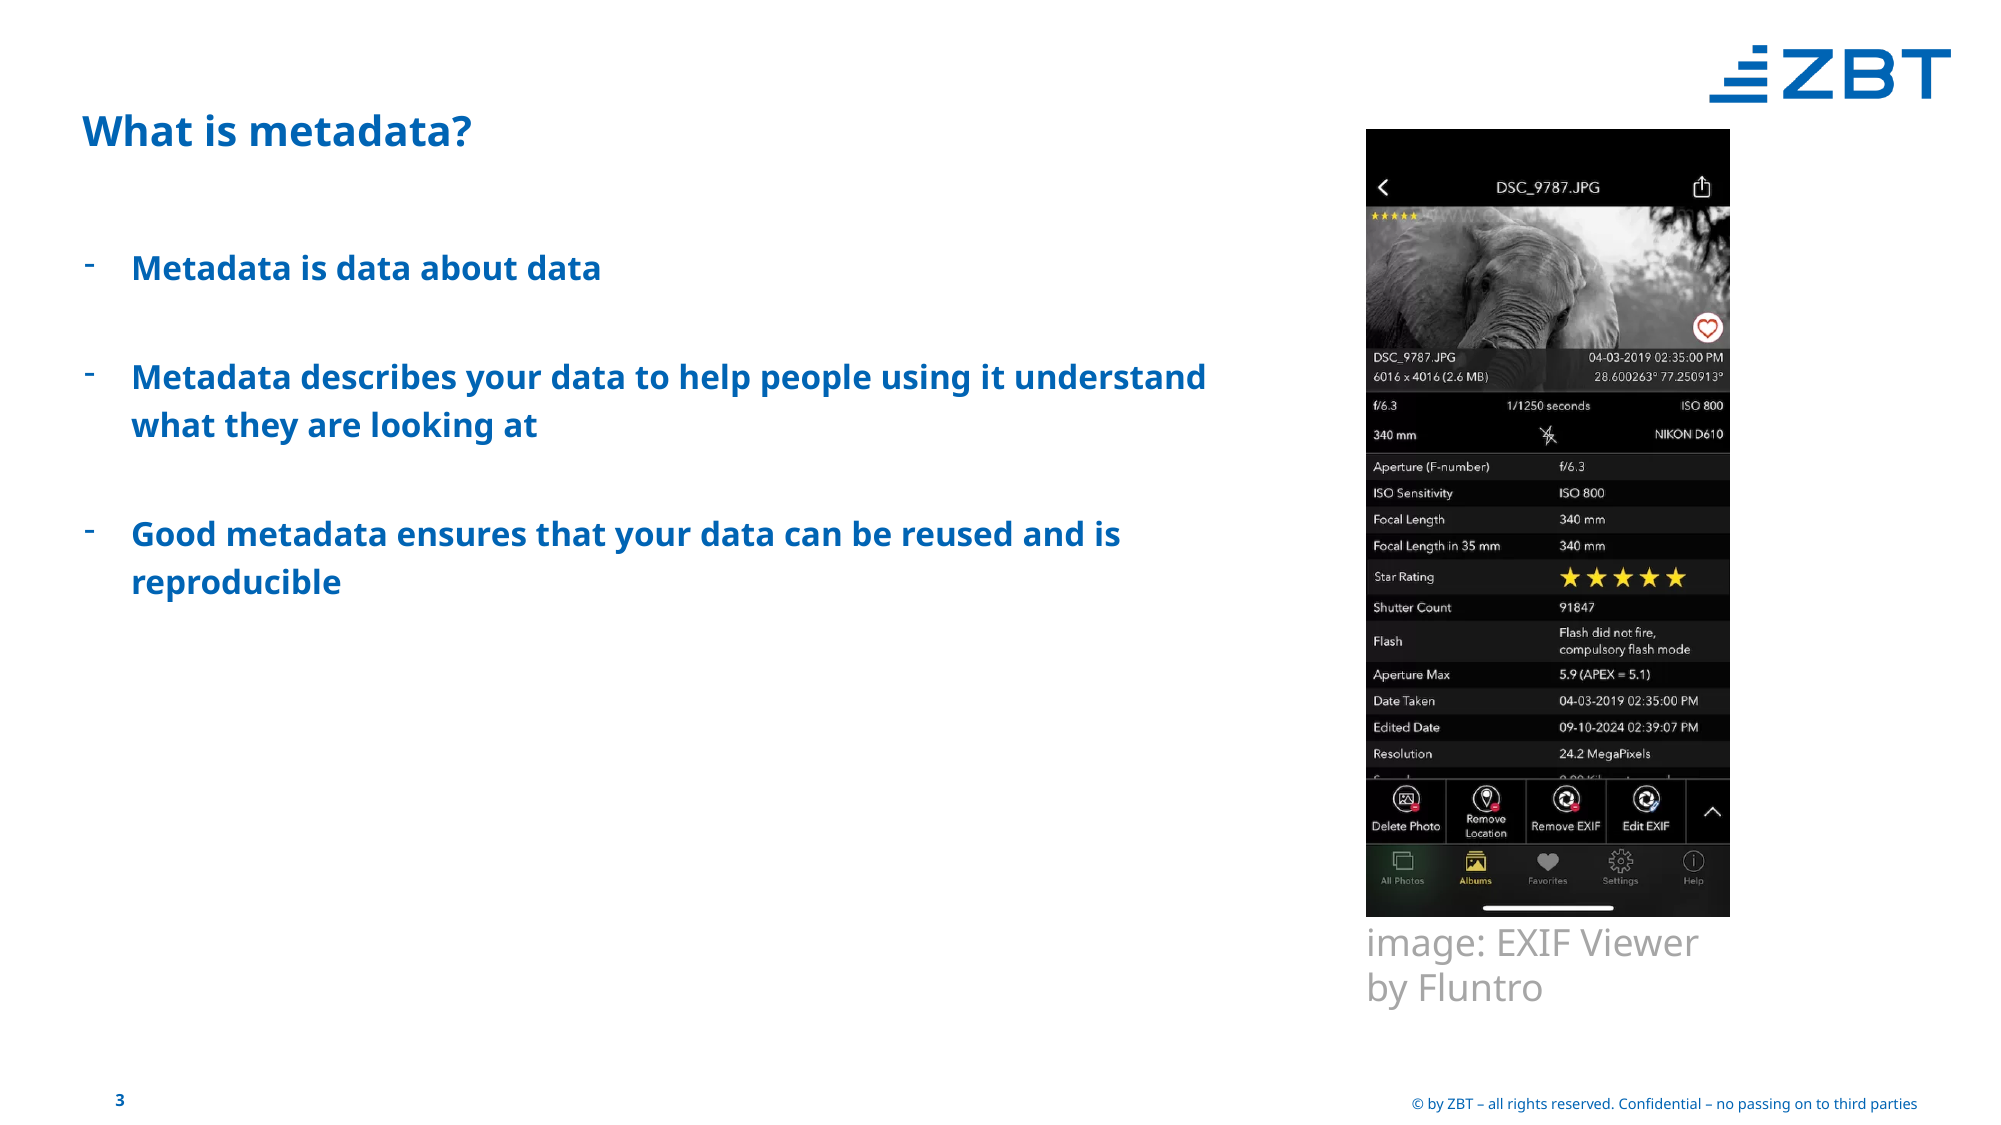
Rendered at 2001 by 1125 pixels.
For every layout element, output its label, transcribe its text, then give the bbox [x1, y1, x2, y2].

picture [1365, 0, 2000, 917]
title What is metadata? [67, 72, 1597, 188]
list Metadata is data about data Metadata describes your data to help people using it understand what they are looking at Good metadata ensures that your data can be reused and is reproducible [69, 231, 1284, 1059]
text_box image: EXIF Viewer by Fluntro [1366, 924, 1730, 1054]
